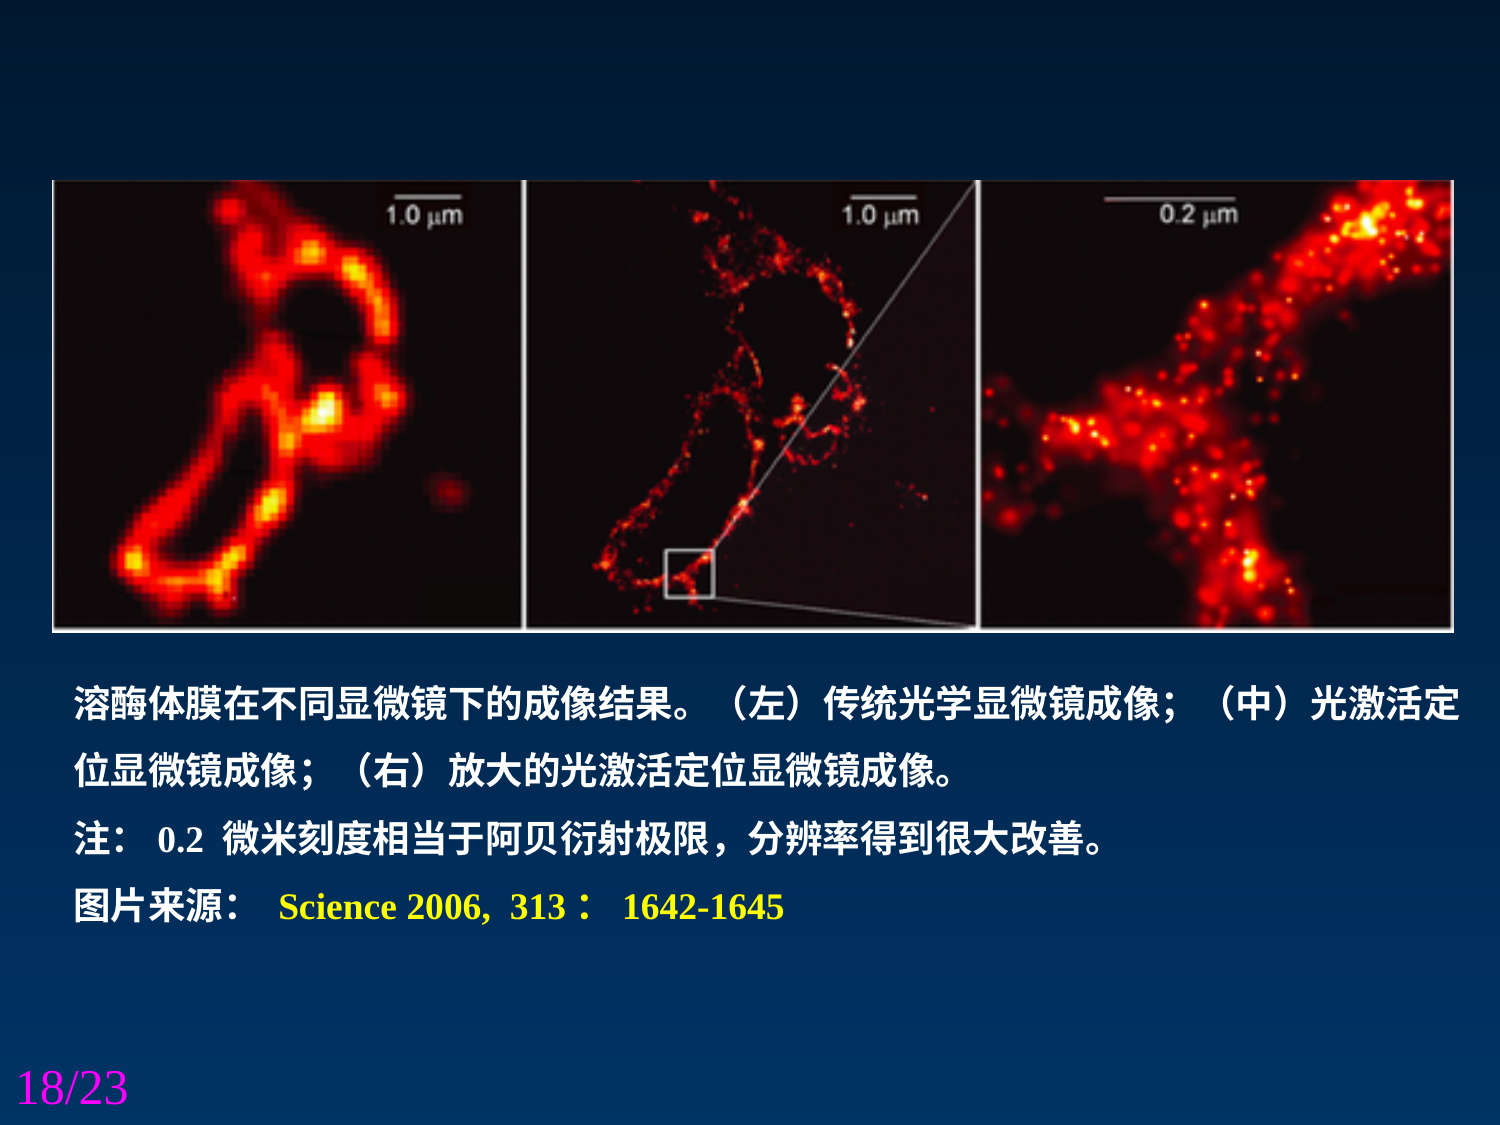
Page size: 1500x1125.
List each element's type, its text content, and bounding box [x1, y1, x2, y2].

text_box 18/23 [0, 1046, 350, 1125]
text_box 溶酶体膜在不同显微镜下的成像结果。（左）传统光学显微镜成像；（中）光激活定位显微镜成像；（右）放大的光激活定位显微镜成像。 注：0.2 微米刻度相当于阿贝衍射极限，分辨率得到很大改善。 图片来源： Science 2006, 313：1642-1645 [58, 649, 1477, 935]
picture [51, 180, 1454, 634]
